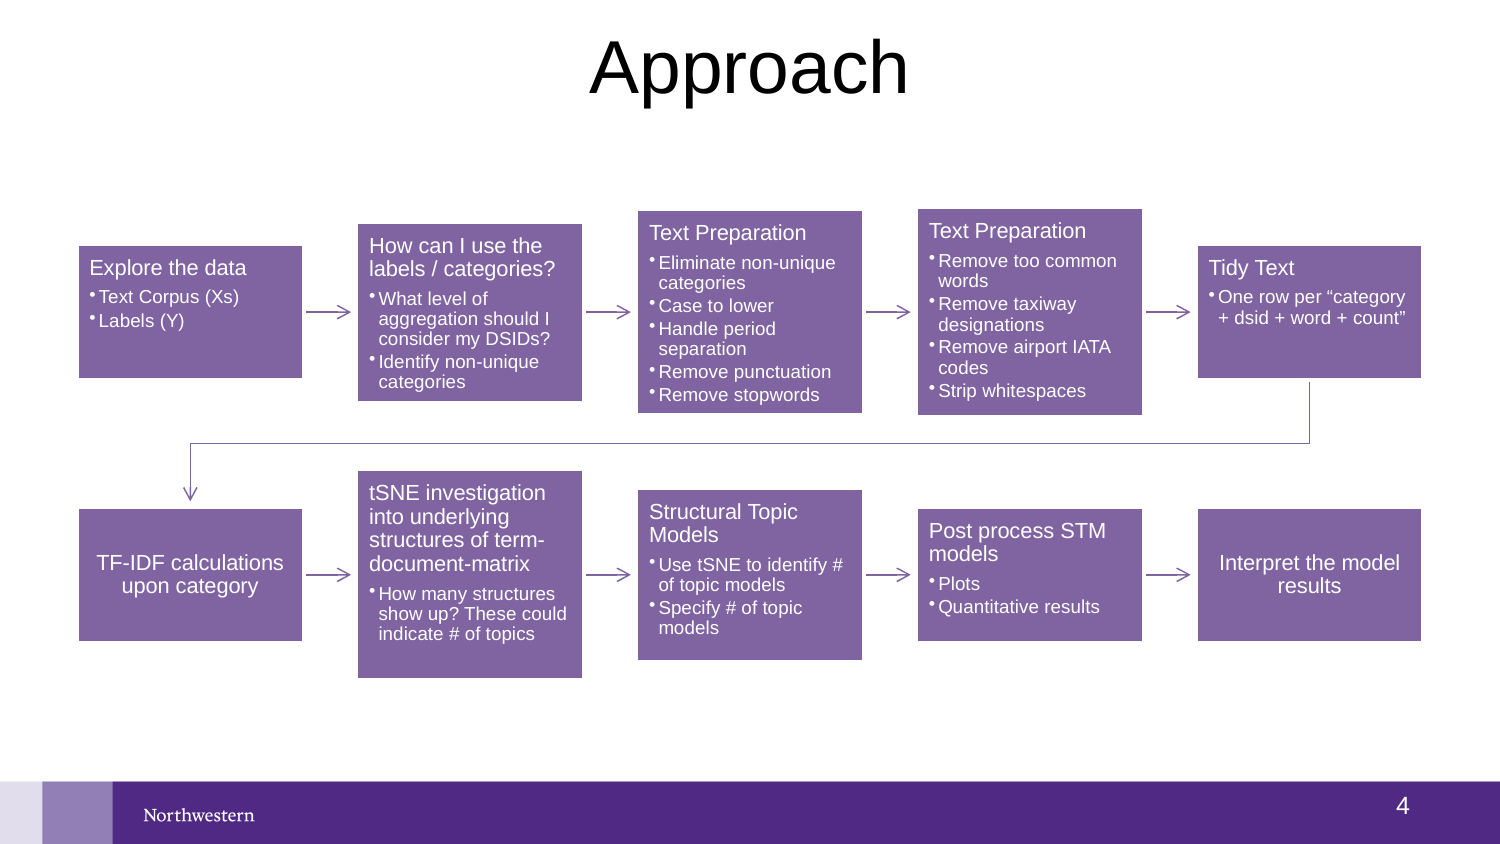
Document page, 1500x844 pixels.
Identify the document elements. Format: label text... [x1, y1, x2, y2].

title Approach [75, 33, 1425, 94]
slide_number 3 [1074, 782, 1425, 827]
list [74, 134, 1426, 754]
picture [0, 0, 1500, 844]
